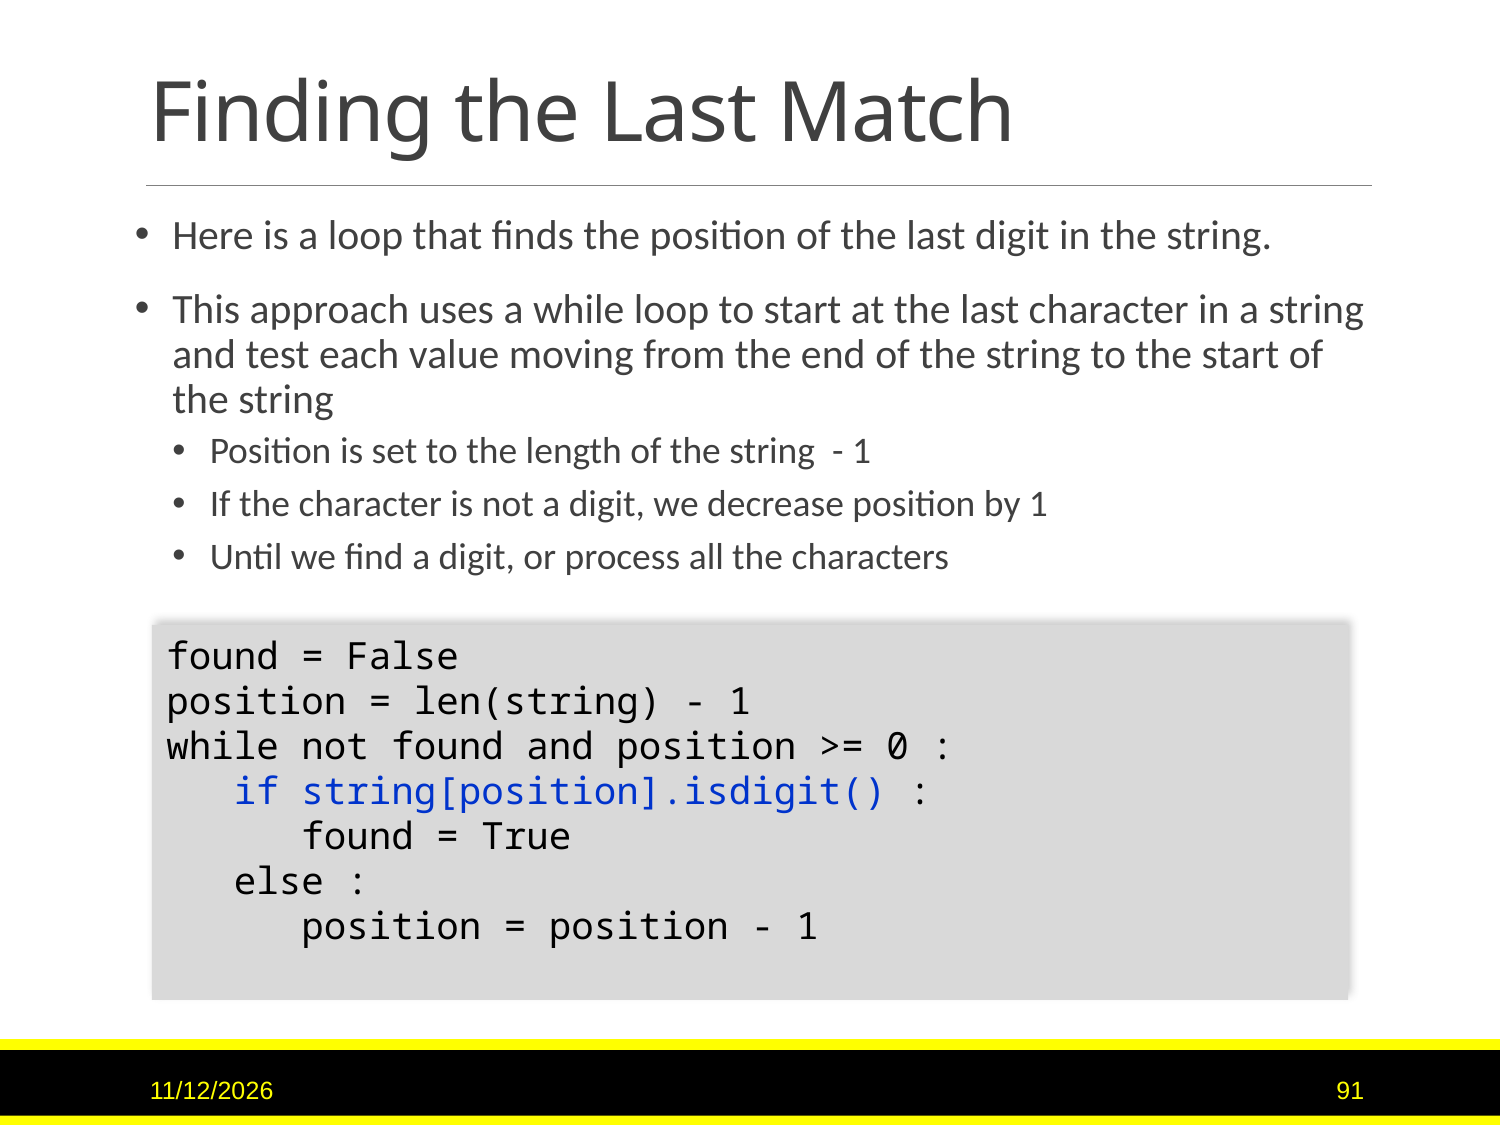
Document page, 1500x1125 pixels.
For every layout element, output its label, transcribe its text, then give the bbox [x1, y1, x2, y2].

text_box found = False position = len(string) - 1 while not found and position >= 0 : if string[position].isdigit() : found = True else : position = position - 1 [151, 624, 1349, 1000]
slide_number 91 [1217, 1059, 1380, 1120]
title Finding the Last Match [134, 47, 1373, 167]
list Here is a loop that finds the position of the last digit in the string. This approach uses a while loop to start at the last character in a string and test each value moving from the end of the string to the start of the string Position is set to the length of the string - 1 If the character is not a digit, we decrease position by 1 Until we find a digit, or process all the characters [134, 205, 1373, 963]
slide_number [134, 1059, 440, 1120]
